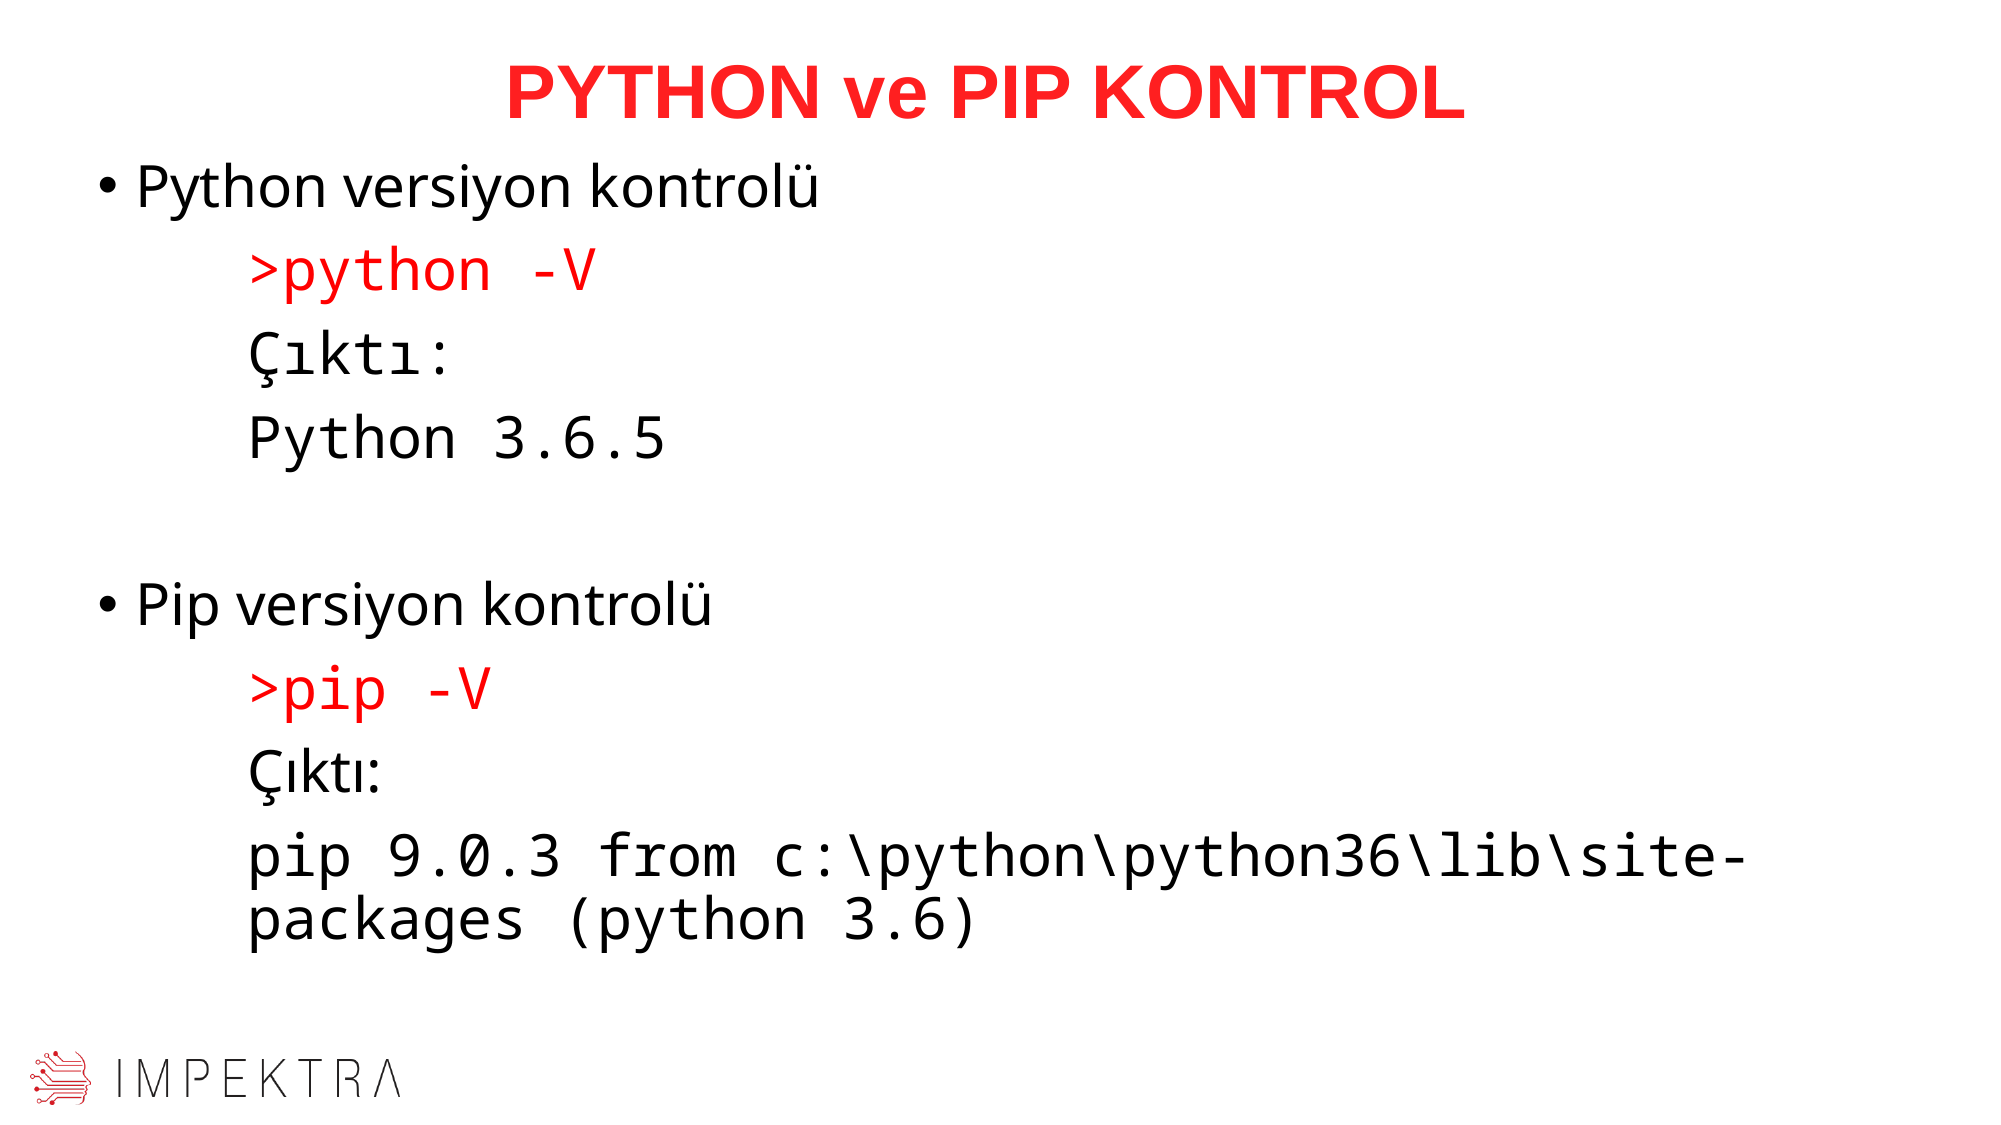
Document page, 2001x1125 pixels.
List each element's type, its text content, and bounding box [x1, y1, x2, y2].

picture [30, 1051, 400, 1105]
title PYTHON ve PIP KONTROL [124, 45, 1850, 143]
list Python versiyon kontrolü >python -V Çıktı: Python 3.6.5 Pip versiyon kontrolü >pip -V Çıktı: pip 9.0.3 from c:\python\python36\lib\site- packages (python 3.6) [82, 149, 1808, 1066]
